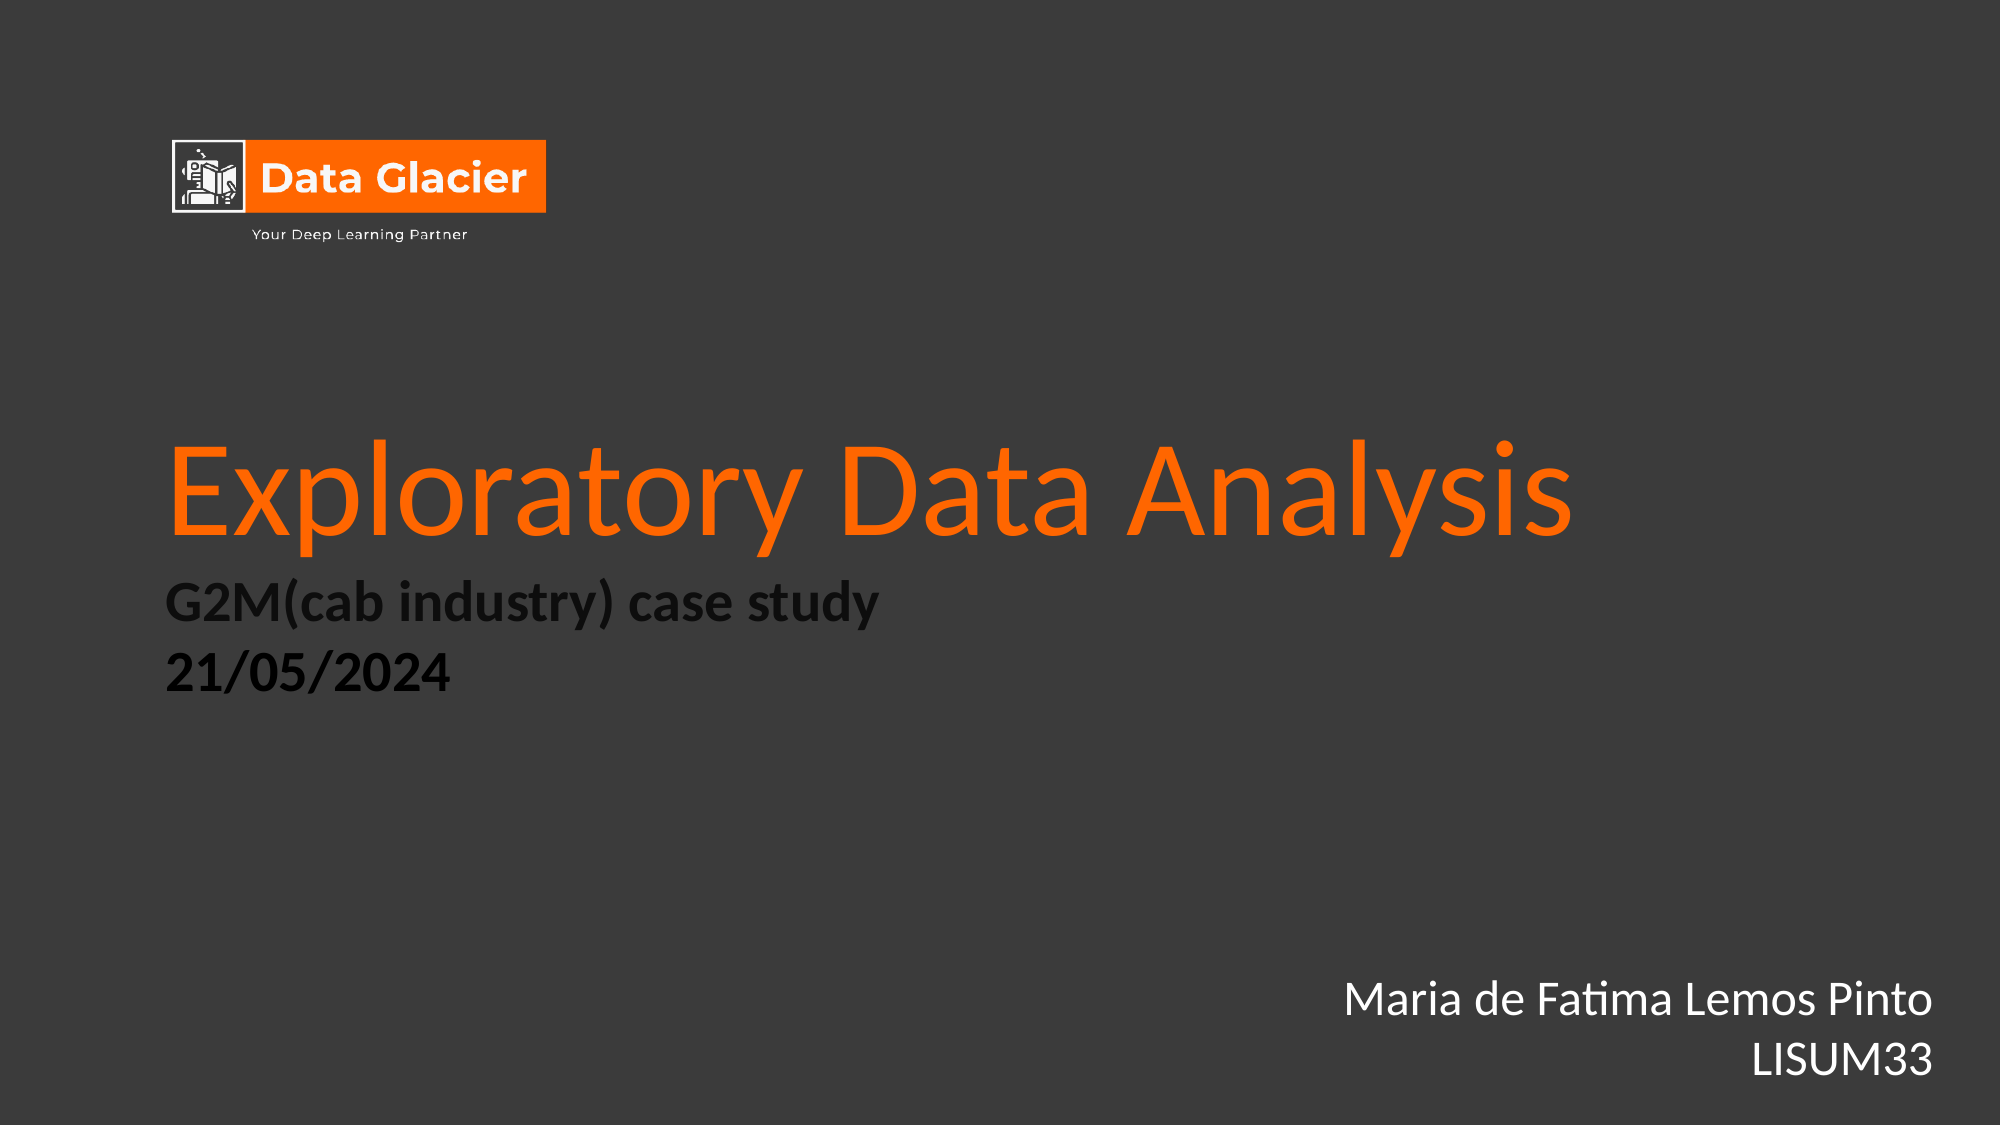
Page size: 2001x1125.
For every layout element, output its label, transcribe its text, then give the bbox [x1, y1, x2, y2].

picture [168, 0, 550, 382]
text_box Maria de Fatima Lemos Pinto LISUM33 [947, 958, 1948, 1093]
text_box Exploratory Data Analysis G2M(cab industry) case study 21/05/2024 [150, 390, 1591, 711]
